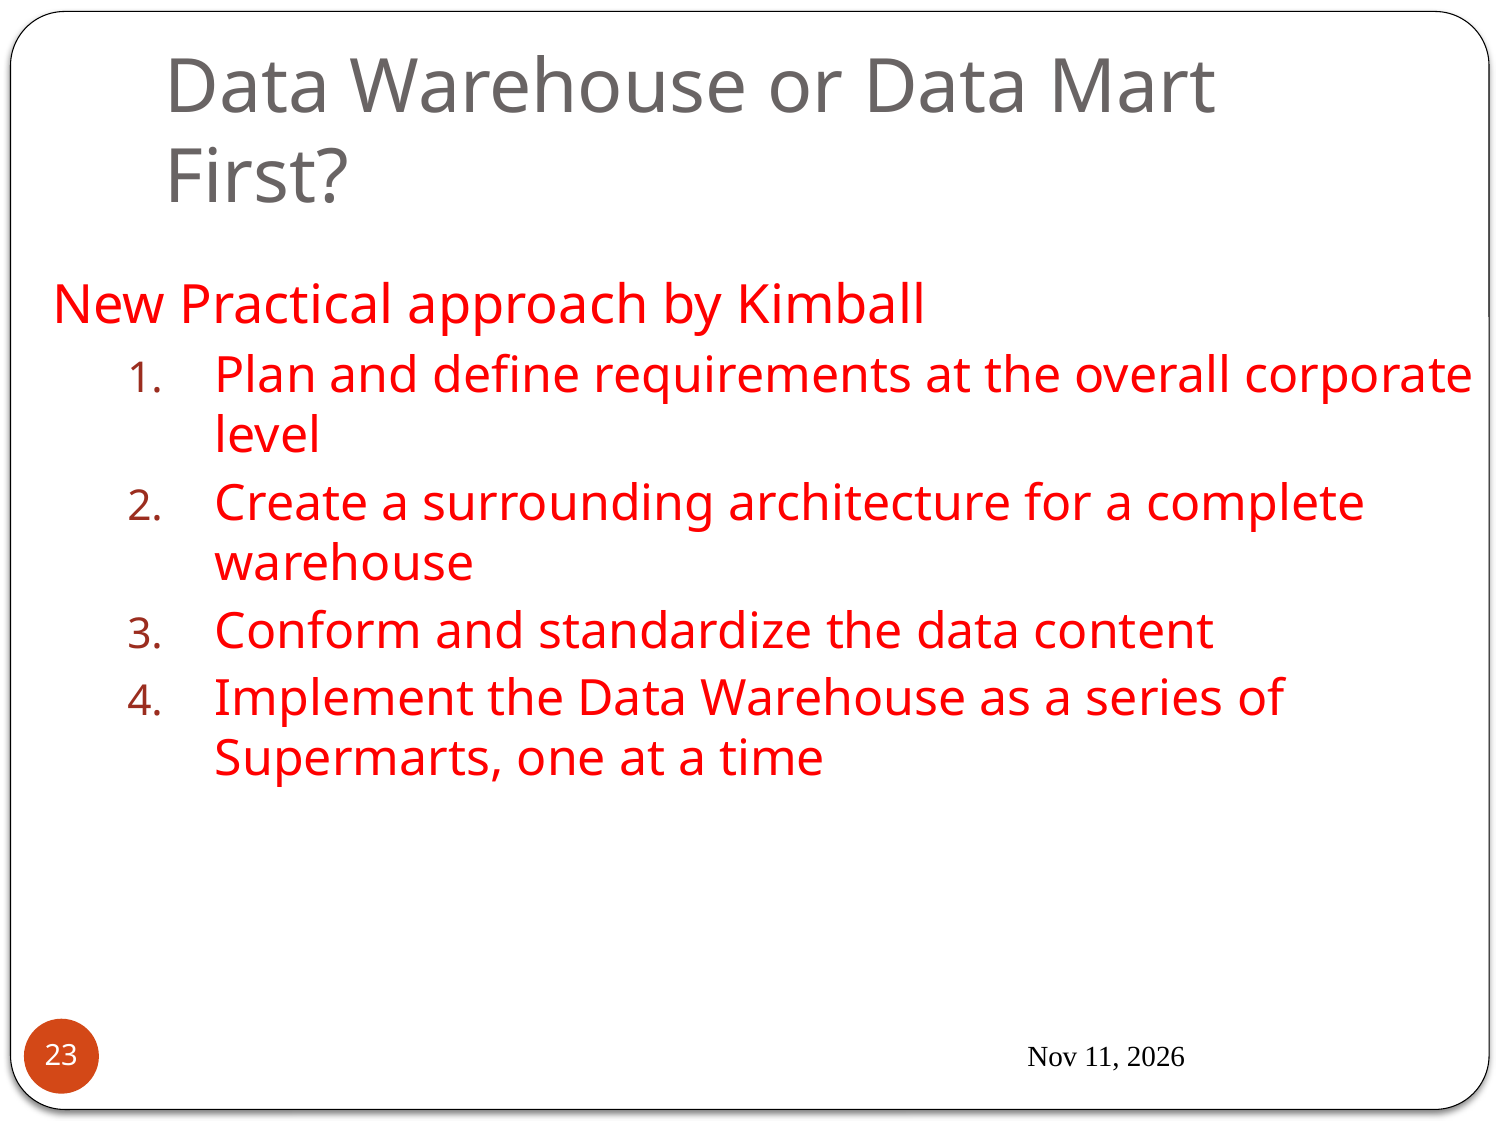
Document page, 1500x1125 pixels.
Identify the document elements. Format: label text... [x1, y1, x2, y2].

slide_number 23 [23, 1018, 99, 1094]
list New Practical approach by Kimball Plan and define requirements at the overall corporate level Create a surrounding architecture for a complete warehouse Conform and standardize the data content Implement the Data Warehouse as a series of Supermarts, one at a time [37, 262, 1500, 1006]
slide_number 6-Oct-17 [1012, 1015, 1419, 1094]
title Data Warehouse or Data Mart First? [150, 45, 1425, 233]
